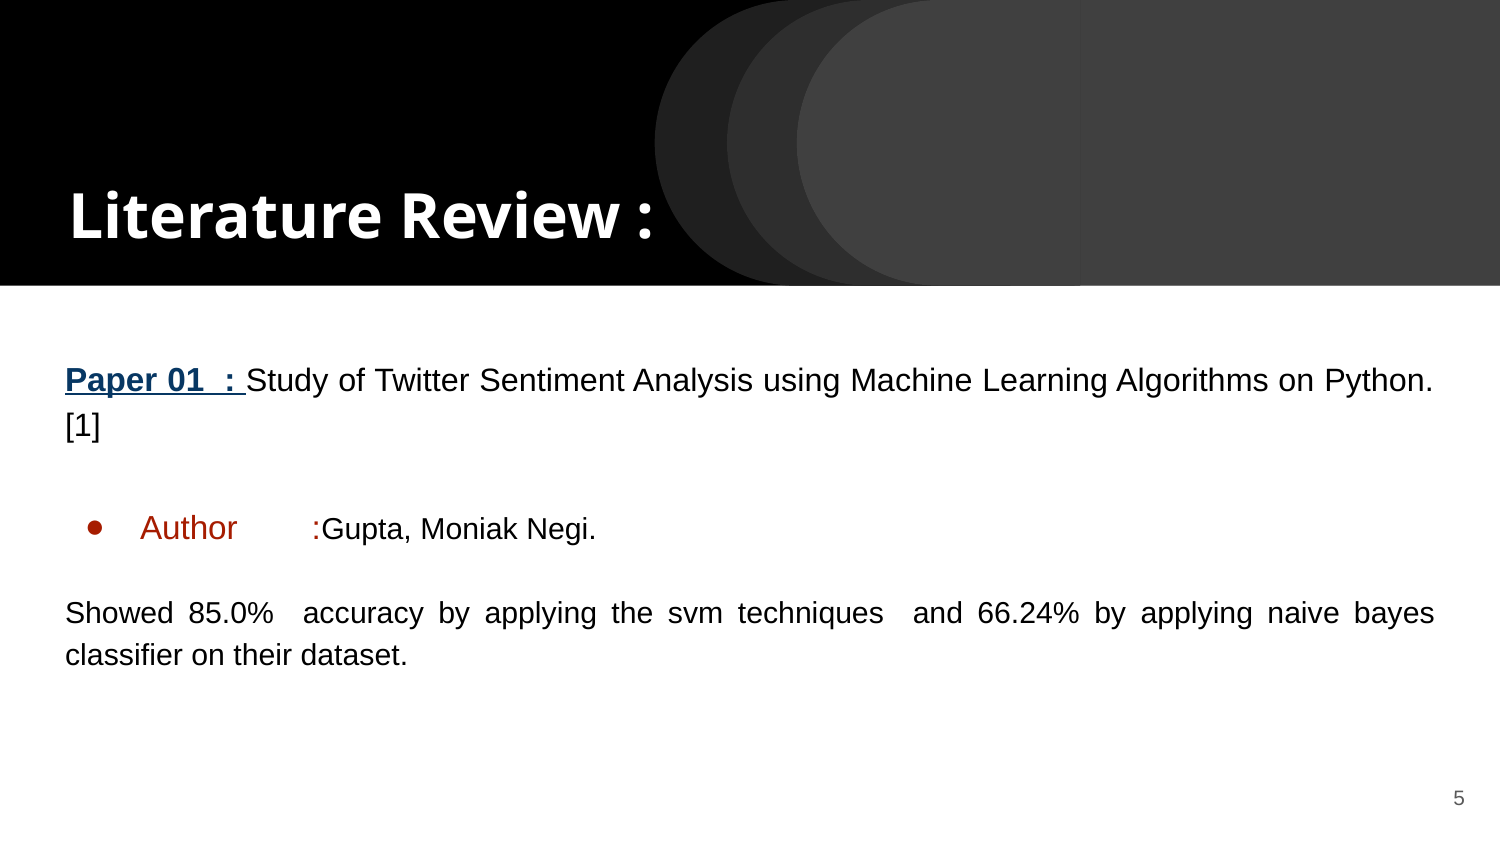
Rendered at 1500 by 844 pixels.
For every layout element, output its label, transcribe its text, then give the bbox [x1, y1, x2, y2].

slide_number ‹#› [1389, 764, 1480, 830]
title Literature Review : [53, 24, 1490, 266]
list Paper 01 : Study of Twitter Sentiment Analysis using Machine Learning Algorithms on Python.[1] Author :Gupta, Moniak Negi. Showed 85.0% accuracy by applying the svm techniques and 66.24% by applying naive bayes classifier on their dataset. [50, 337, 1450, 795]
